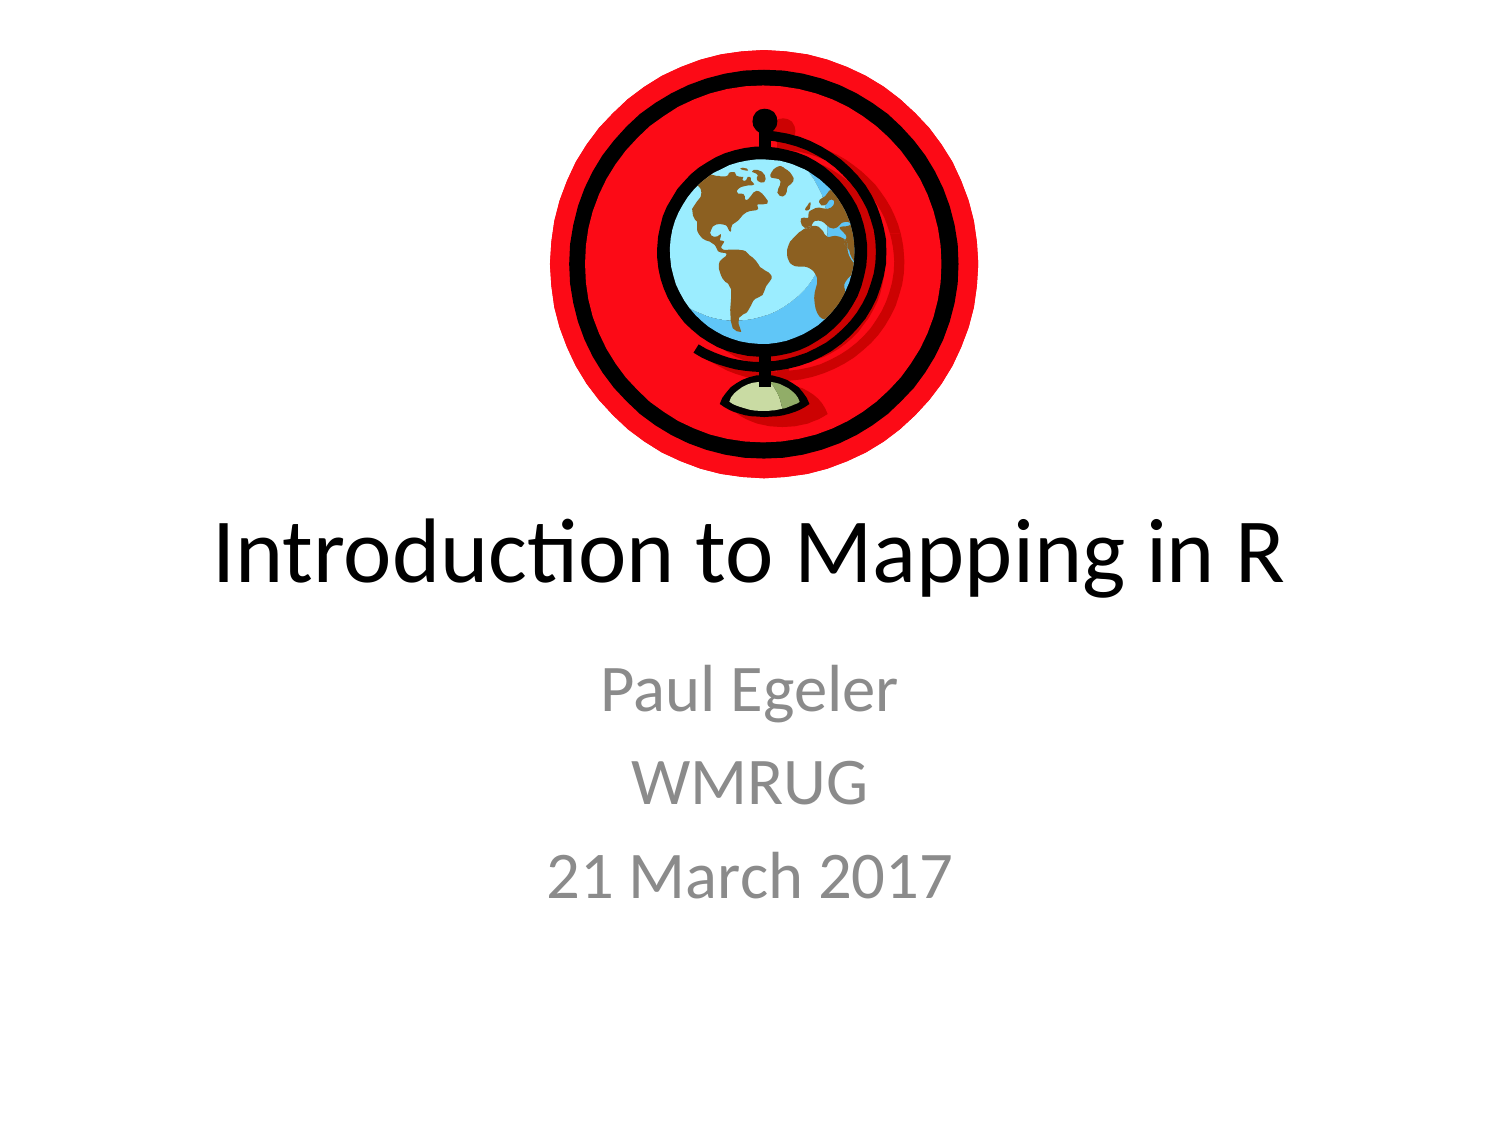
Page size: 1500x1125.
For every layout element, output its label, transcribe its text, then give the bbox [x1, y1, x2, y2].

title Introduction to Mapping in R [112, 425, 1388, 667]
picture [549, 49, 979, 479]
subtitle Paul Egeler WMRUG 21 March 2017 [225, 637, 1275, 925]
